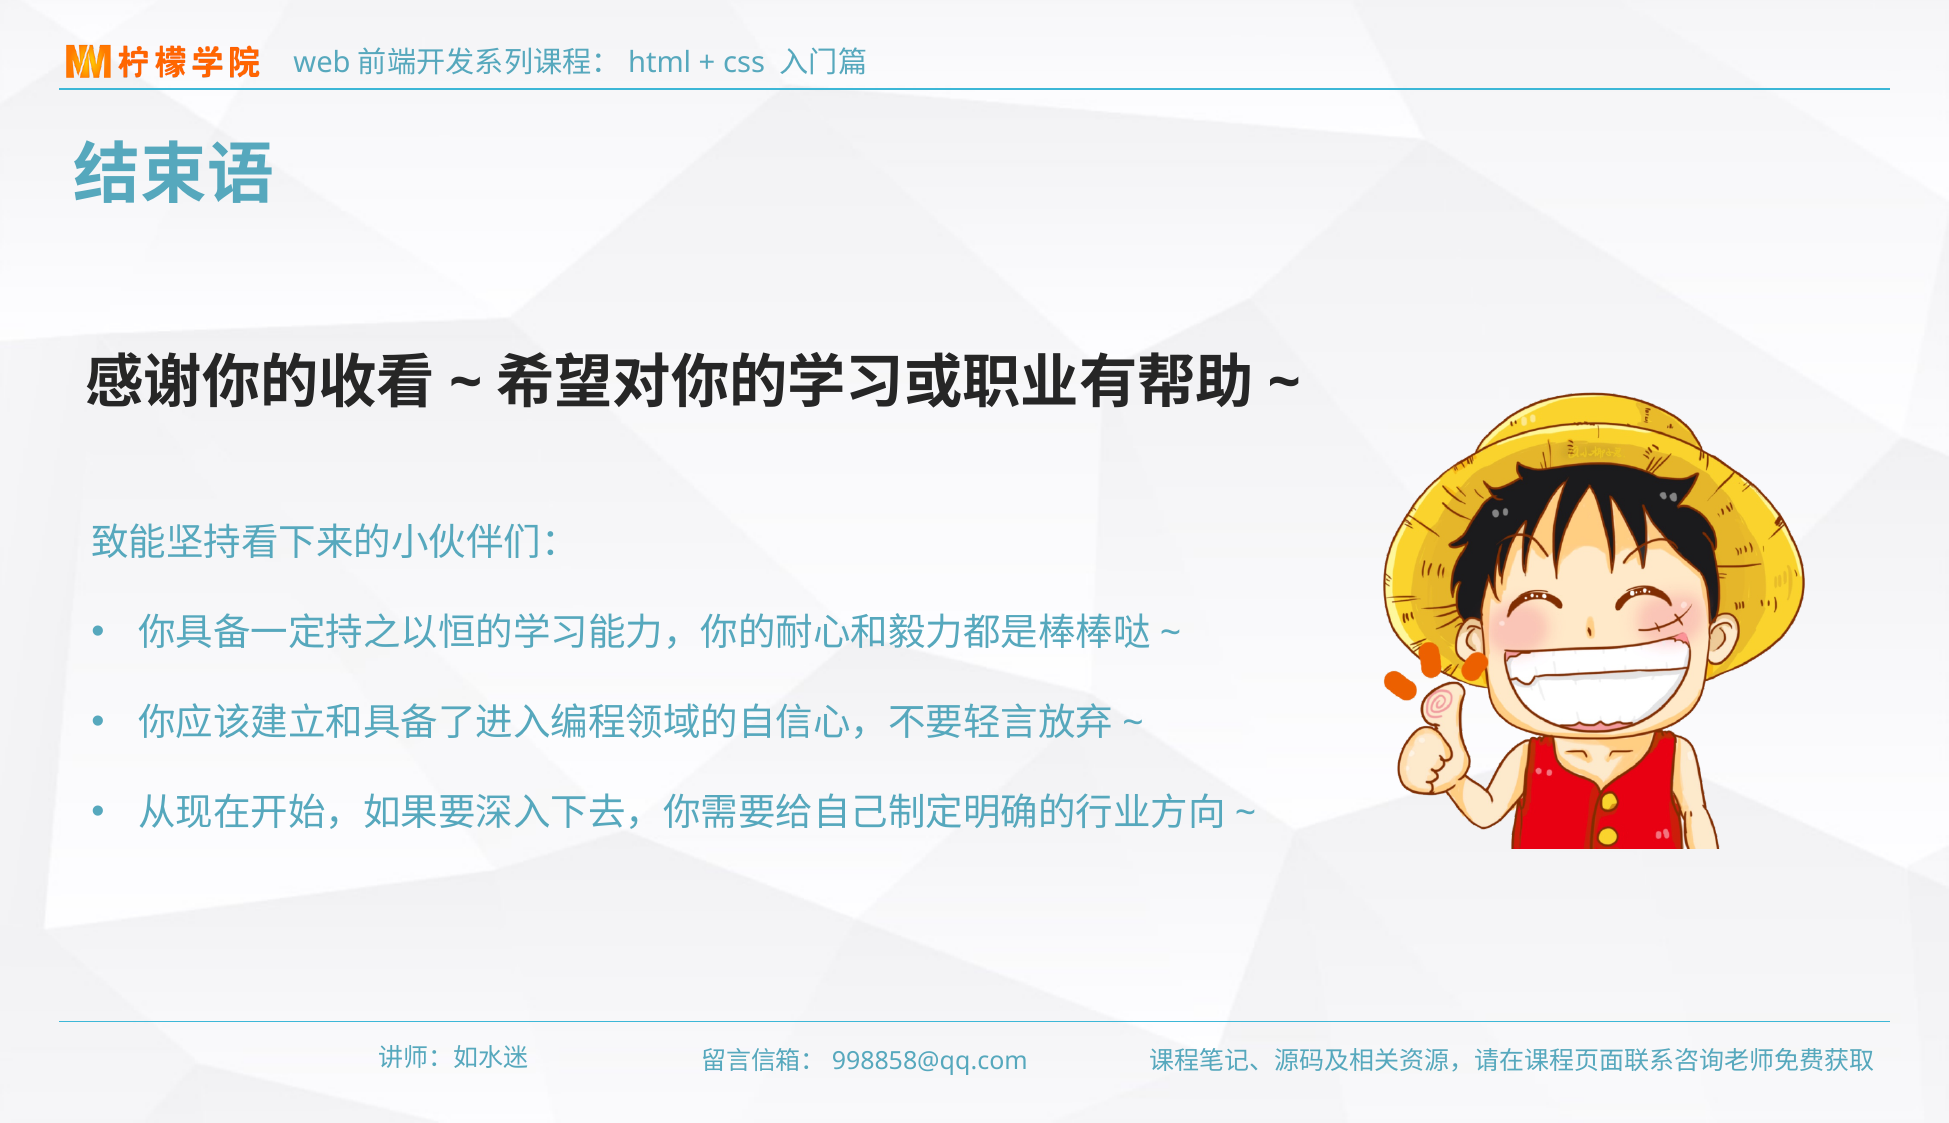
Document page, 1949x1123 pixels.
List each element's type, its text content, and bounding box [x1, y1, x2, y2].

text_box 致能坚持看下来的小伙伴们： 你具备一定持之以恒的学习能力，你的耐心和毅力都是棒棒哒~ 你应该建立和具备了进入编程领域的自信心，不要轻言放弃~ 从现在开始，如果要深入下去，你需要给自己制定明确的行业方向~ [76, 465, 1321, 841]
picture [0, 0, 1949, 1123]
text_box 结束语 [59, 123, 1890, 219]
text_box 感谢你的收看~希望对你的学习或职业有帮助~ [70, 336, 1324, 422]
